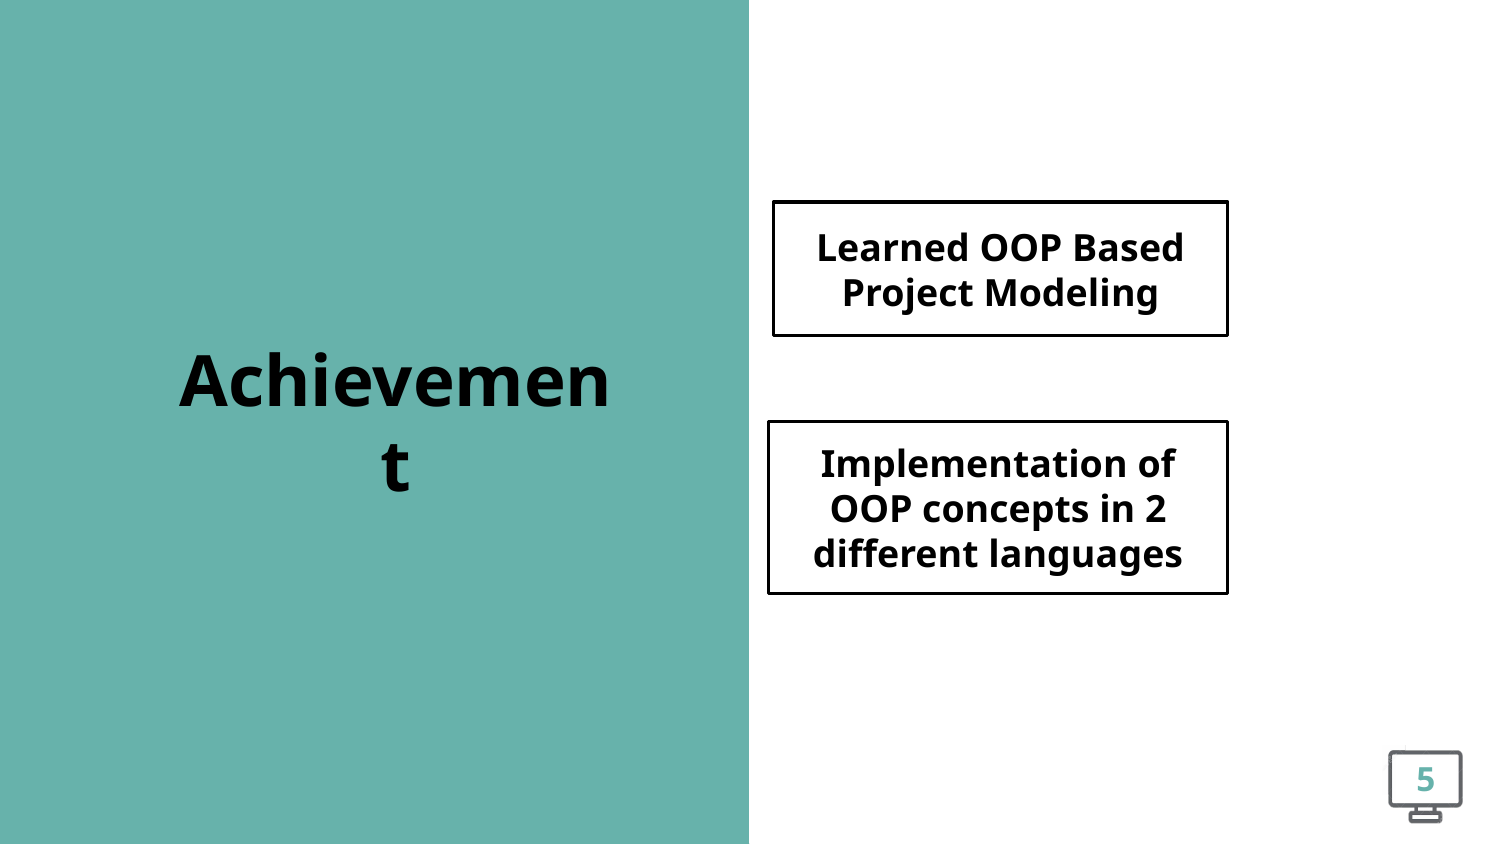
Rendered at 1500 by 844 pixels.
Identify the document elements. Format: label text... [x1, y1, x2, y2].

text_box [1382, 744, 1468, 829]
text_box [750, 0, 1500, 844]
text_box Implementation of OOP concepts in 2 different languages [768, 421, 1228, 594]
text_box Learned OOP Based Project Modeling [773, 201, 1228, 336]
text_box Achievement [163, 320, 628, 521]
